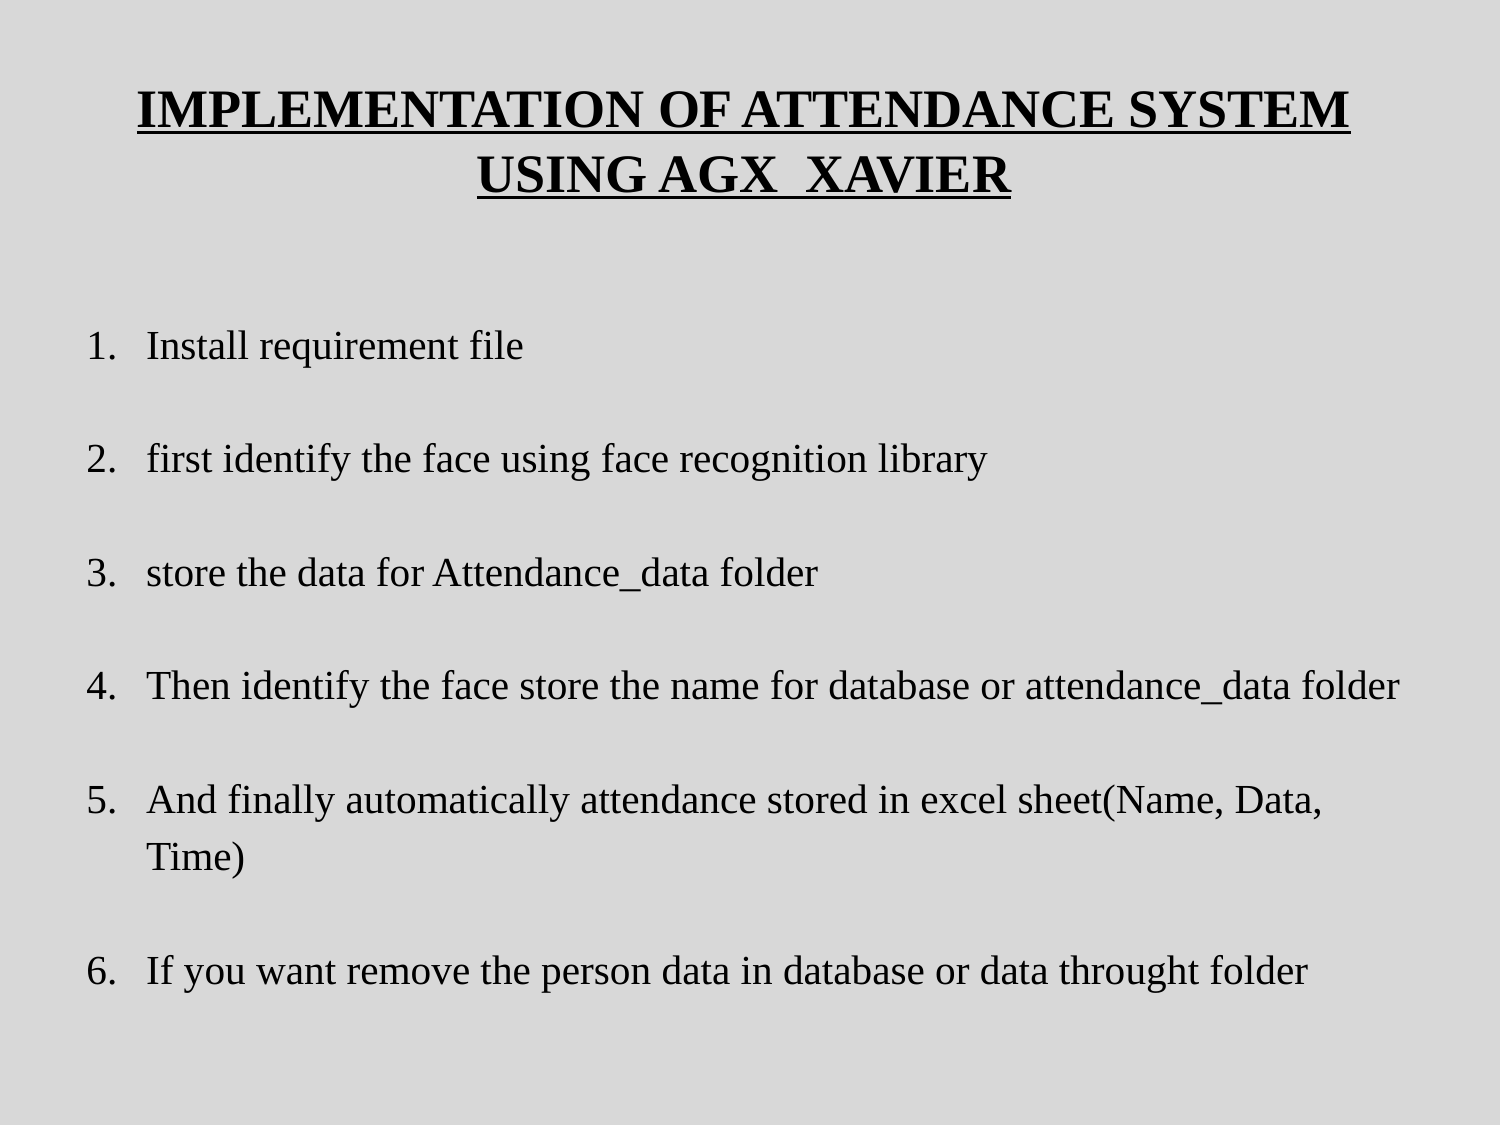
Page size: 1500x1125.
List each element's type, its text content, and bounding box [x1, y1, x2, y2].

list IMPLEMENTATION OF ATTENDANCE SYSTEM USING AGX XAVIER Install requirement file first identify the face using face recognition library store the data for Attendance_data folder Then identify the face store the name for database or attendance_data folder And finally automatically attendance stored in excel sheet(Name, Data, Time) If you want remove the person data in database or data throught folder [53, 66, 1436, 1071]
